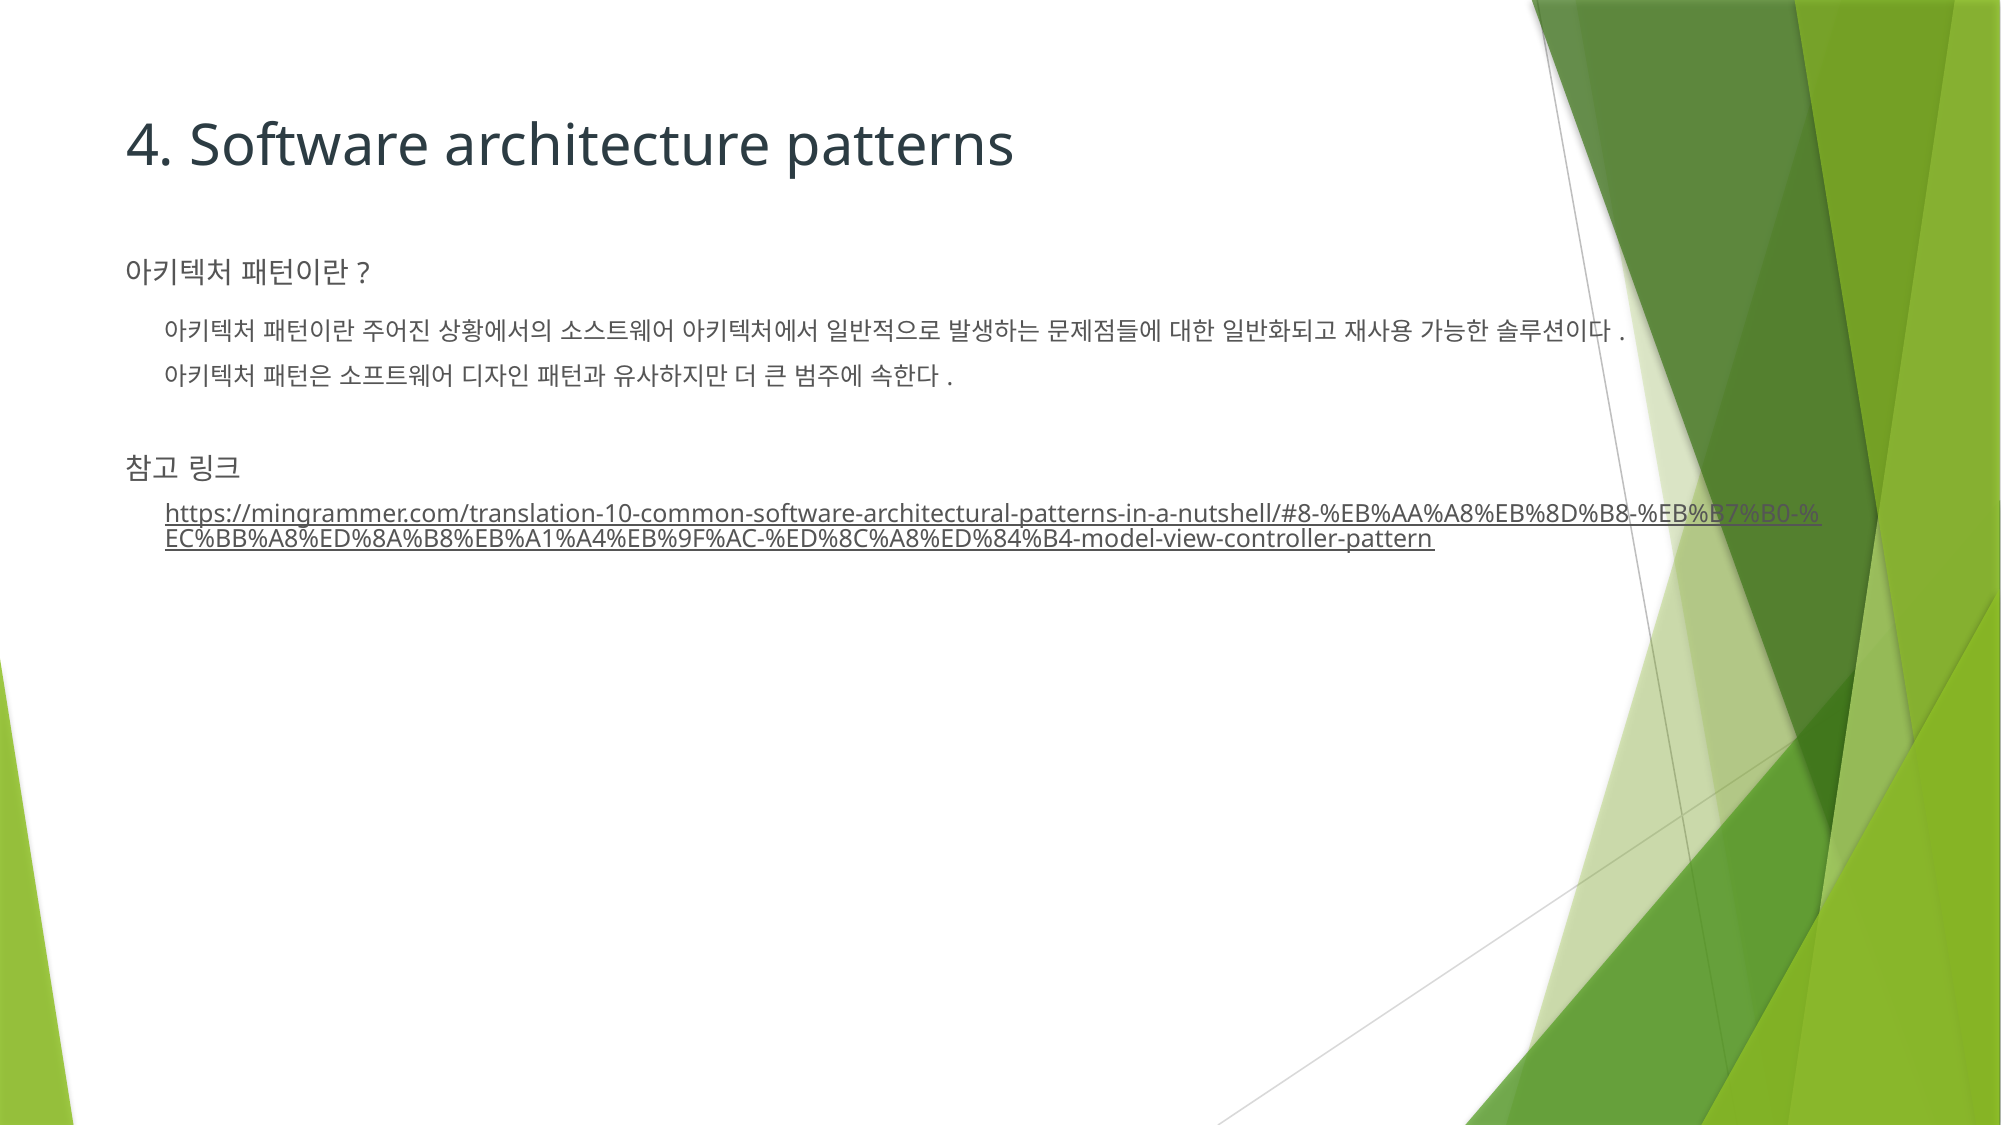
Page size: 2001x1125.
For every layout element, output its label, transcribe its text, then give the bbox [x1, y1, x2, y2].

text_box 아키텍처 패턴이란? [111, 229, 1886, 297]
text_box 참고 링크 [111, 426, 1886, 494]
text_box https://mingrammer.com/translation-10-common-software-architectural-patterns-in-a-nutshell/#8-%EB%AA%A8%EB%8D%B8-%EB%B7%B0-%EC%BB%A8%ED%8A%B8%EB%A1%A4%EB%9F%AC-%ED%8C%A8%ED%84%B4-model-view-controller-pattern [150, 494, 1847, 539]
text_box 아키텍처 패턴이란 주어진 상황에서의 소스트웨어 아키텍처에서 일반적으로 발생하는 문제점들에 대한 일반화되고 재사용 가능한 솔루션이다. 아키텍처 패턴은 소프트웨어 디자인 패턴과 유사하지만 더 큰 범주에 속한다. [150, 297, 1847, 398]
title 4. Software architecture patterns [111, 99, 1781, 185]
